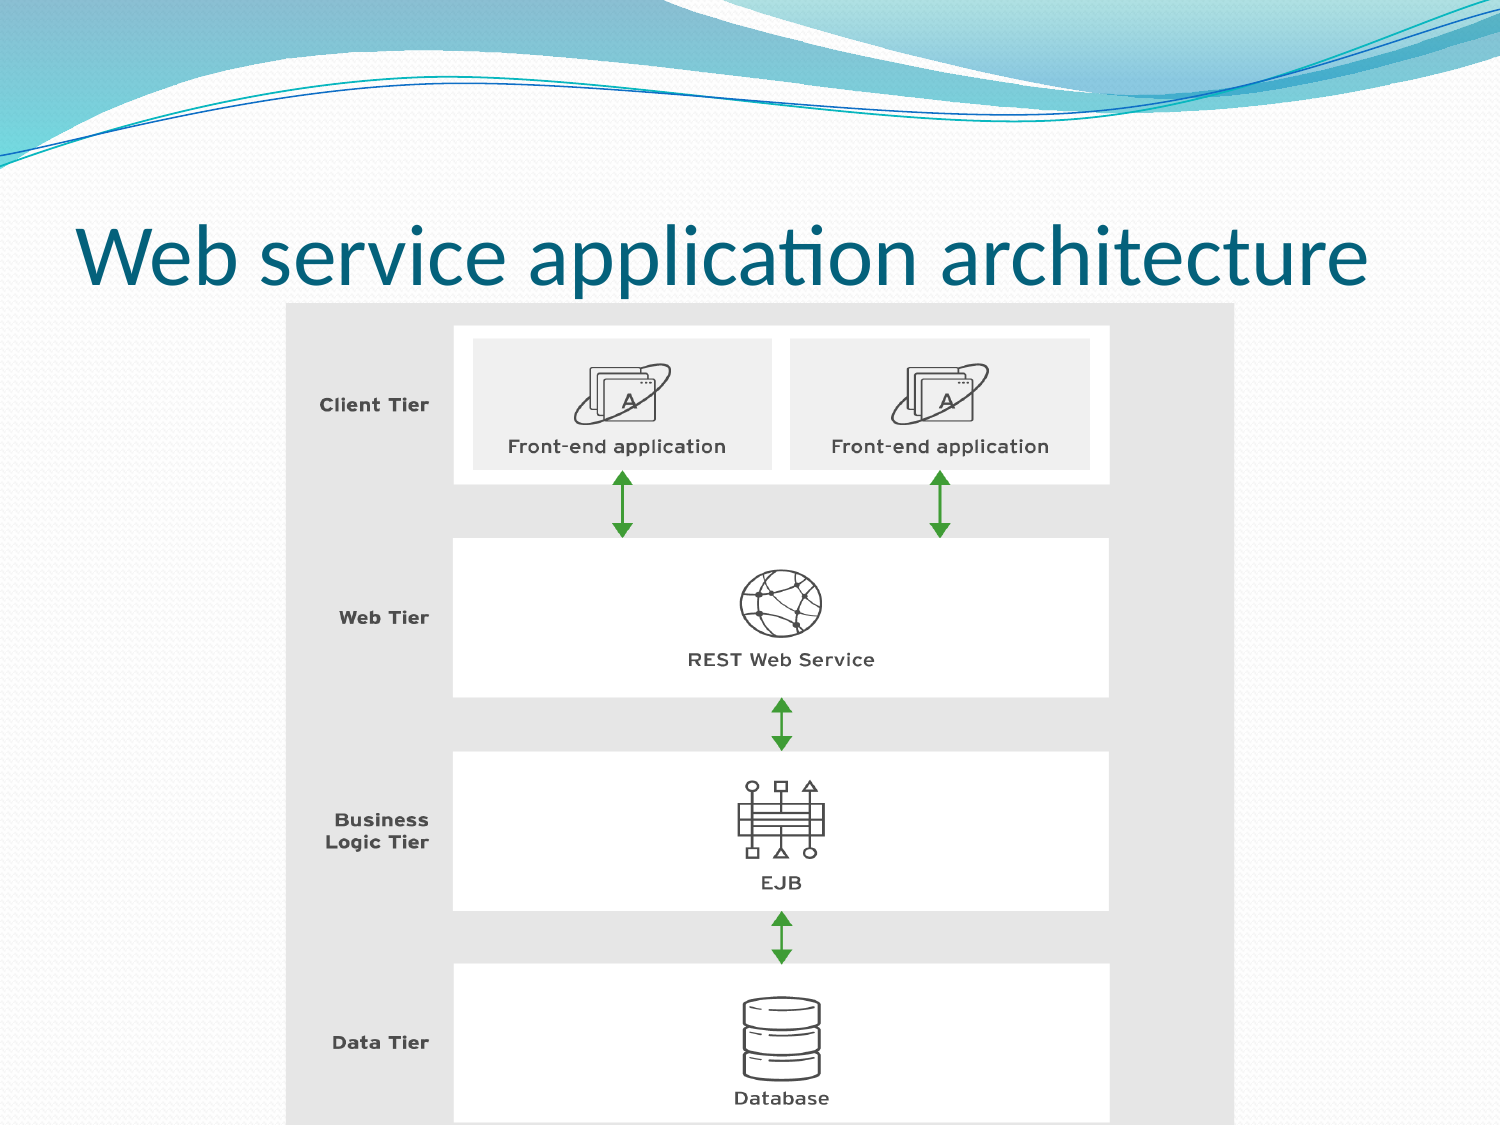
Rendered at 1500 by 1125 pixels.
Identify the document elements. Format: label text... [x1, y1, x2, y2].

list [285, 302, 1235, 1125]
title Web service application architecture [75, 115, 1425, 303]
